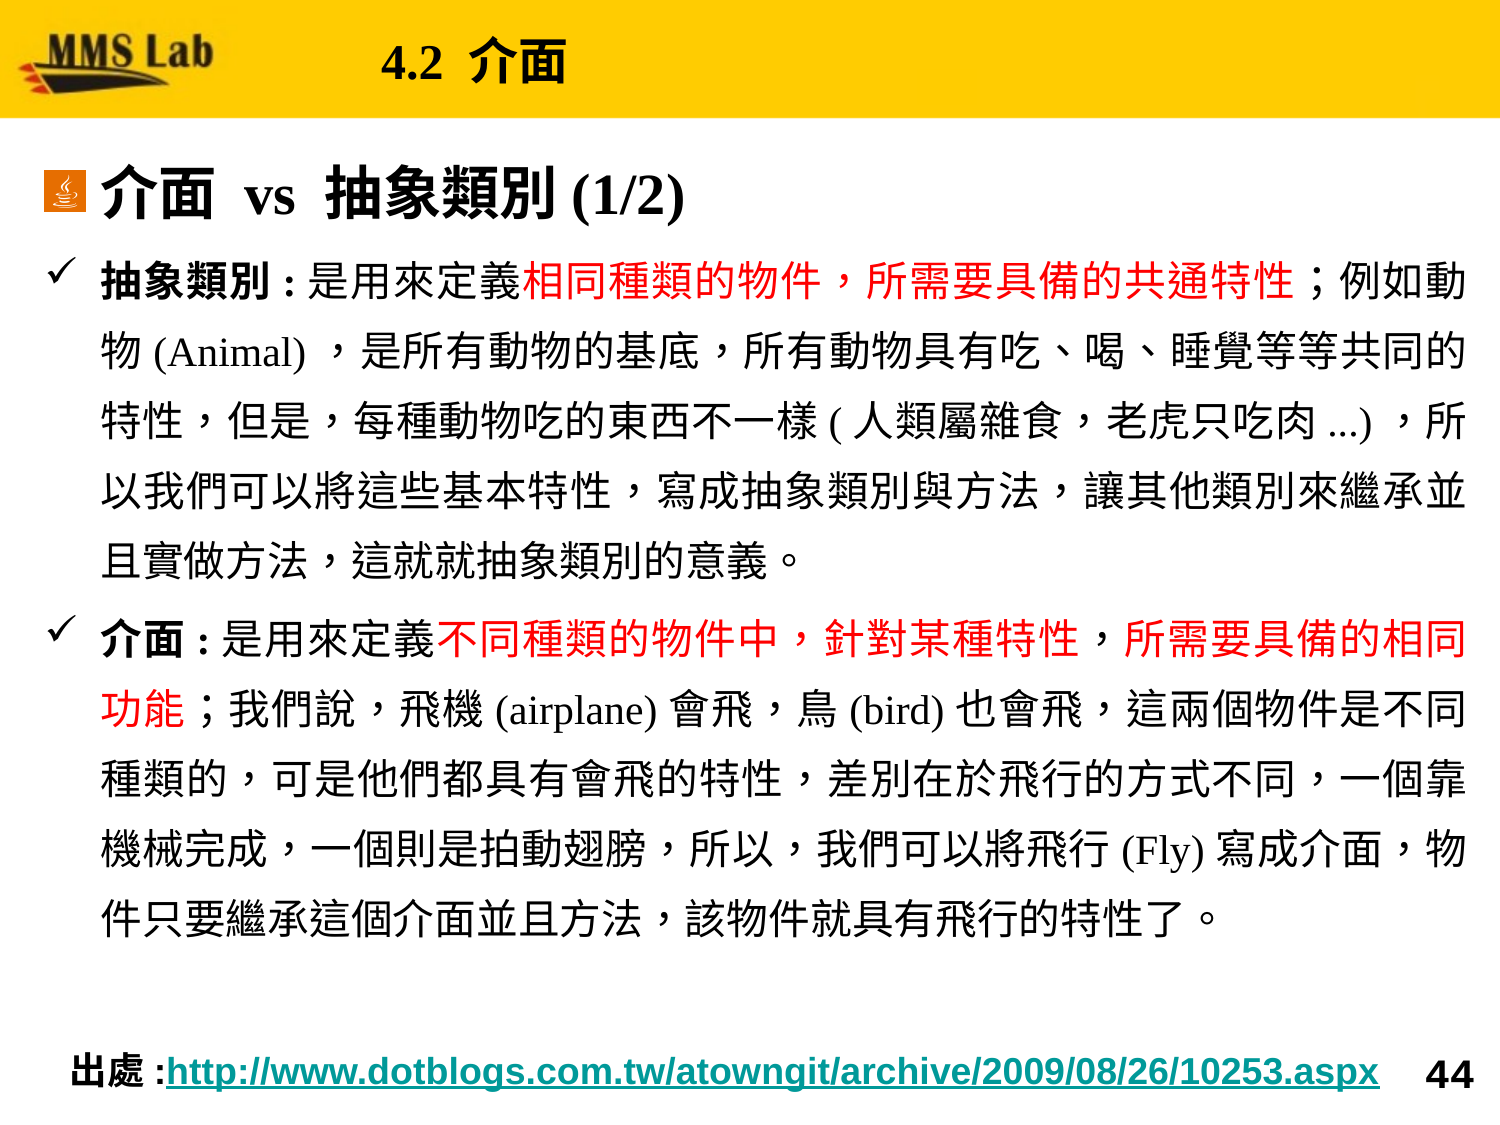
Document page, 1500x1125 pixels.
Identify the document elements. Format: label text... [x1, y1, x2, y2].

picture [0, 0, 1500, 1096]
text_box 出處:http://www.dotblogs.com.tw/atowngit/archive/2009/08/26/10253.aspx [54, 1039, 1395, 1100]
list 介面 vs 抽象類別(1/2) 抽象類別:是用來定義相同種類的物件，所需要具備的共通特性；例如動物(Animal)，是所有動物的基底，所有動物具有吃、喝、睡覺等等共同的特性，但是，每種動物吃的東西不一樣(人類屬雜食，老虎只吃肉...)，所以我們可以將這些基本特性，寫成抽象類別與方法，讓其他類別來繼承並且實做方法，這就就抽象類別的意義。 介面:是用來定義不同種類的物件中，針對某種特性，所需要具備的相同功能；我們說，飛機(airplane)會飛，鳥(bird)也會飛，這兩個物件是不同種類的，可是他們都具有會飛的特性，差別在於飛行的方式不同，一個靠機械完成，一個則是拍動翅膀，所以，我們可以將飛行(Fly)寫成介面，物件只要繼承這個介面並且方法，該物件就具有飛行的特性了。 [29, 148, 1483, 1047]
slide_number 44 [1139, 1039, 1491, 1118]
title 4.2 介面 [366, 0, 1500, 119]
picture [44, 170, 86, 212]
